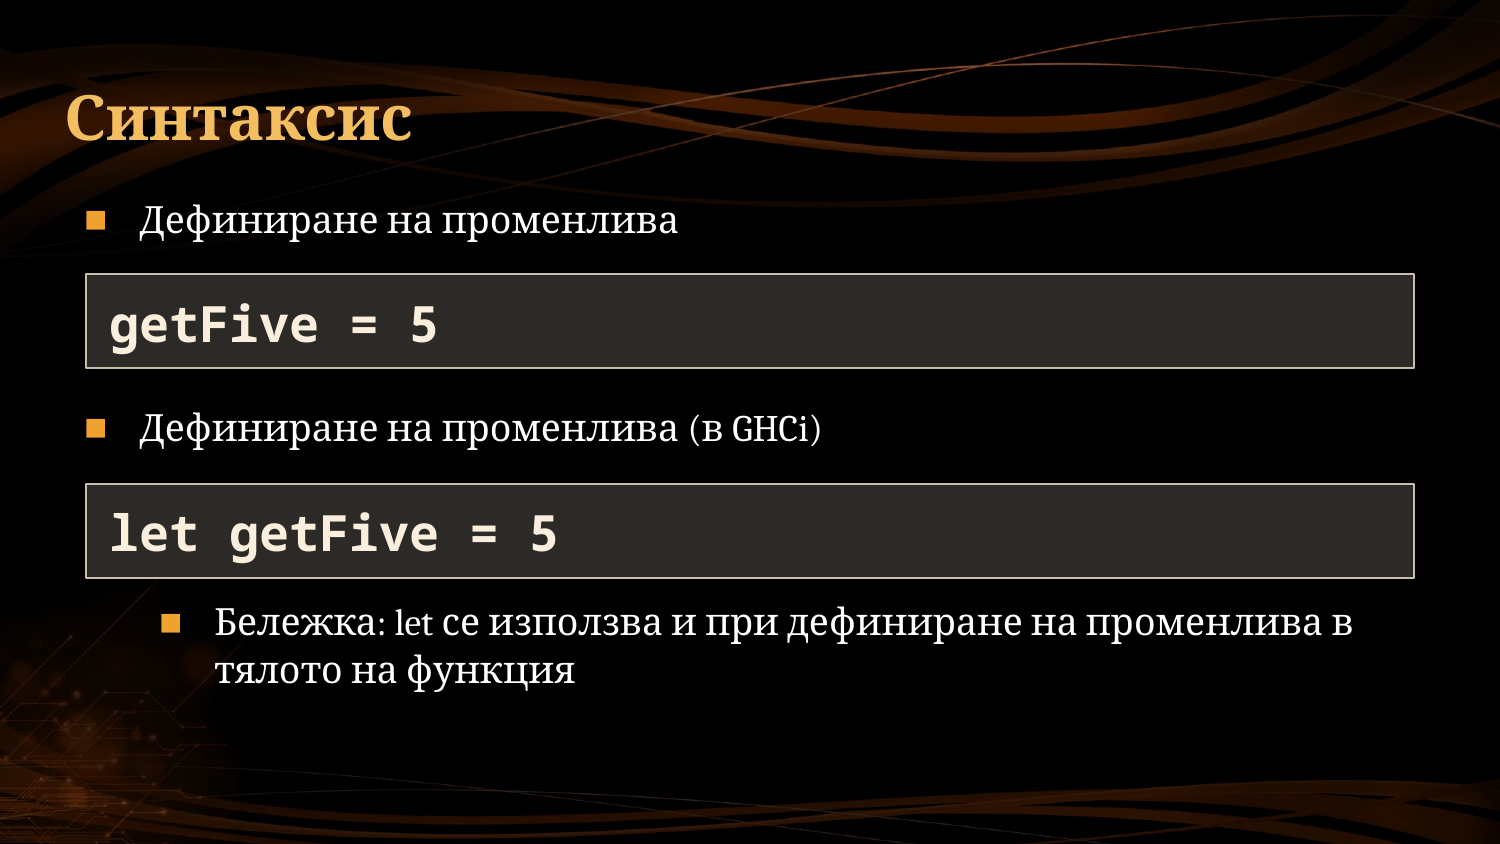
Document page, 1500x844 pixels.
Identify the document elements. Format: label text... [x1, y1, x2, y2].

title Синтаксис [51, 72, 1449, 167]
list Бележка: let се използва и при дефиниране на променлива в тялото на функция [51, 591, 1449, 719]
list Дефиниране на променлива (в GHCi) [51, 397, 1449, 476]
text_box getFive = 5 [86, 274, 1414, 369]
picture [0, 0, 1500, 844]
text_box let getFive = 5 [86, 484, 1414, 579]
list Дефиниране на променлива [51, 189, 1449, 268]
